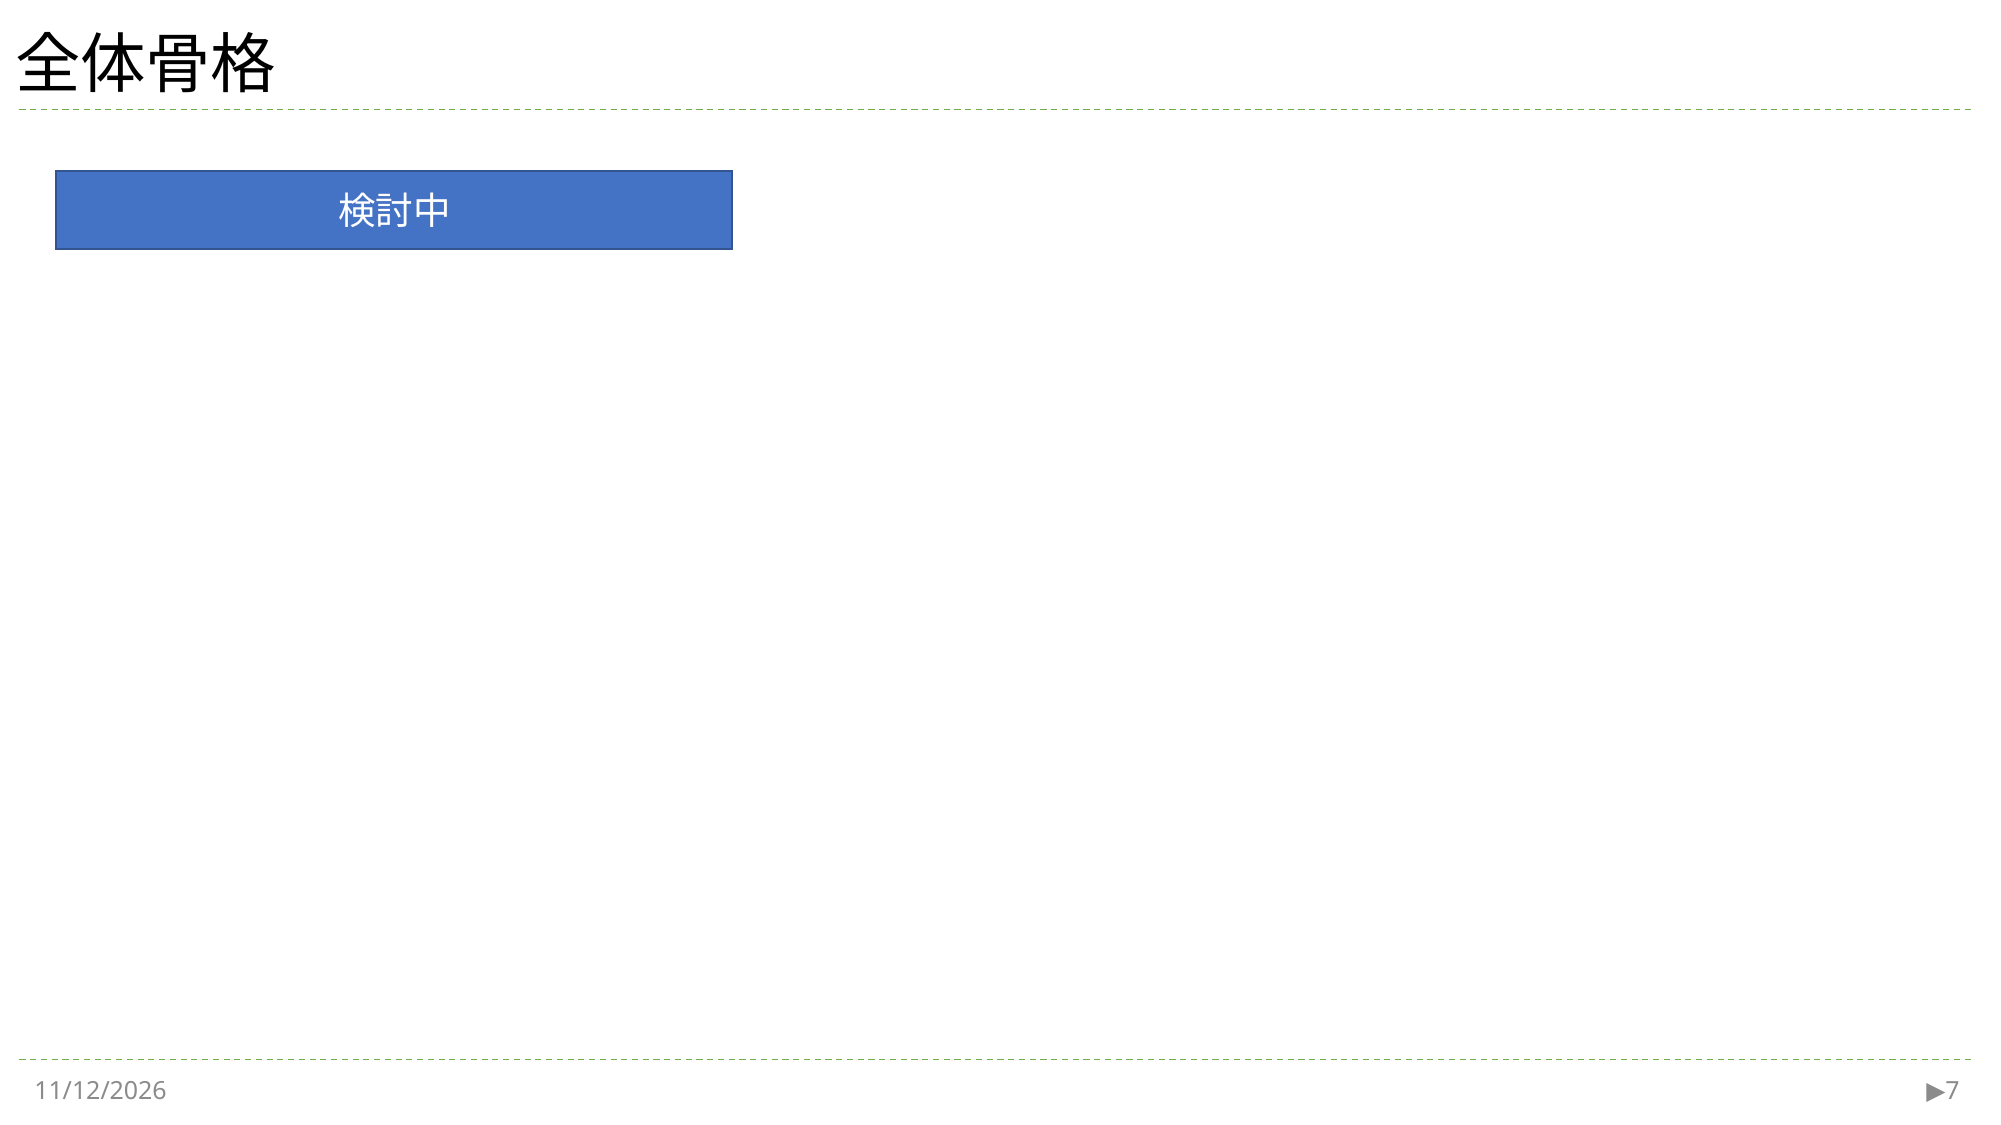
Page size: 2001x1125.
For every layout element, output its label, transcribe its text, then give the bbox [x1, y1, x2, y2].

text_box 検討中 [55, 170, 733, 250]
slide_number ▶7 [1524, 1061, 1975, 1122]
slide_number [19, 1061, 470, 1122]
text_box 全体骨格 [0, 23, 1275, 110]
